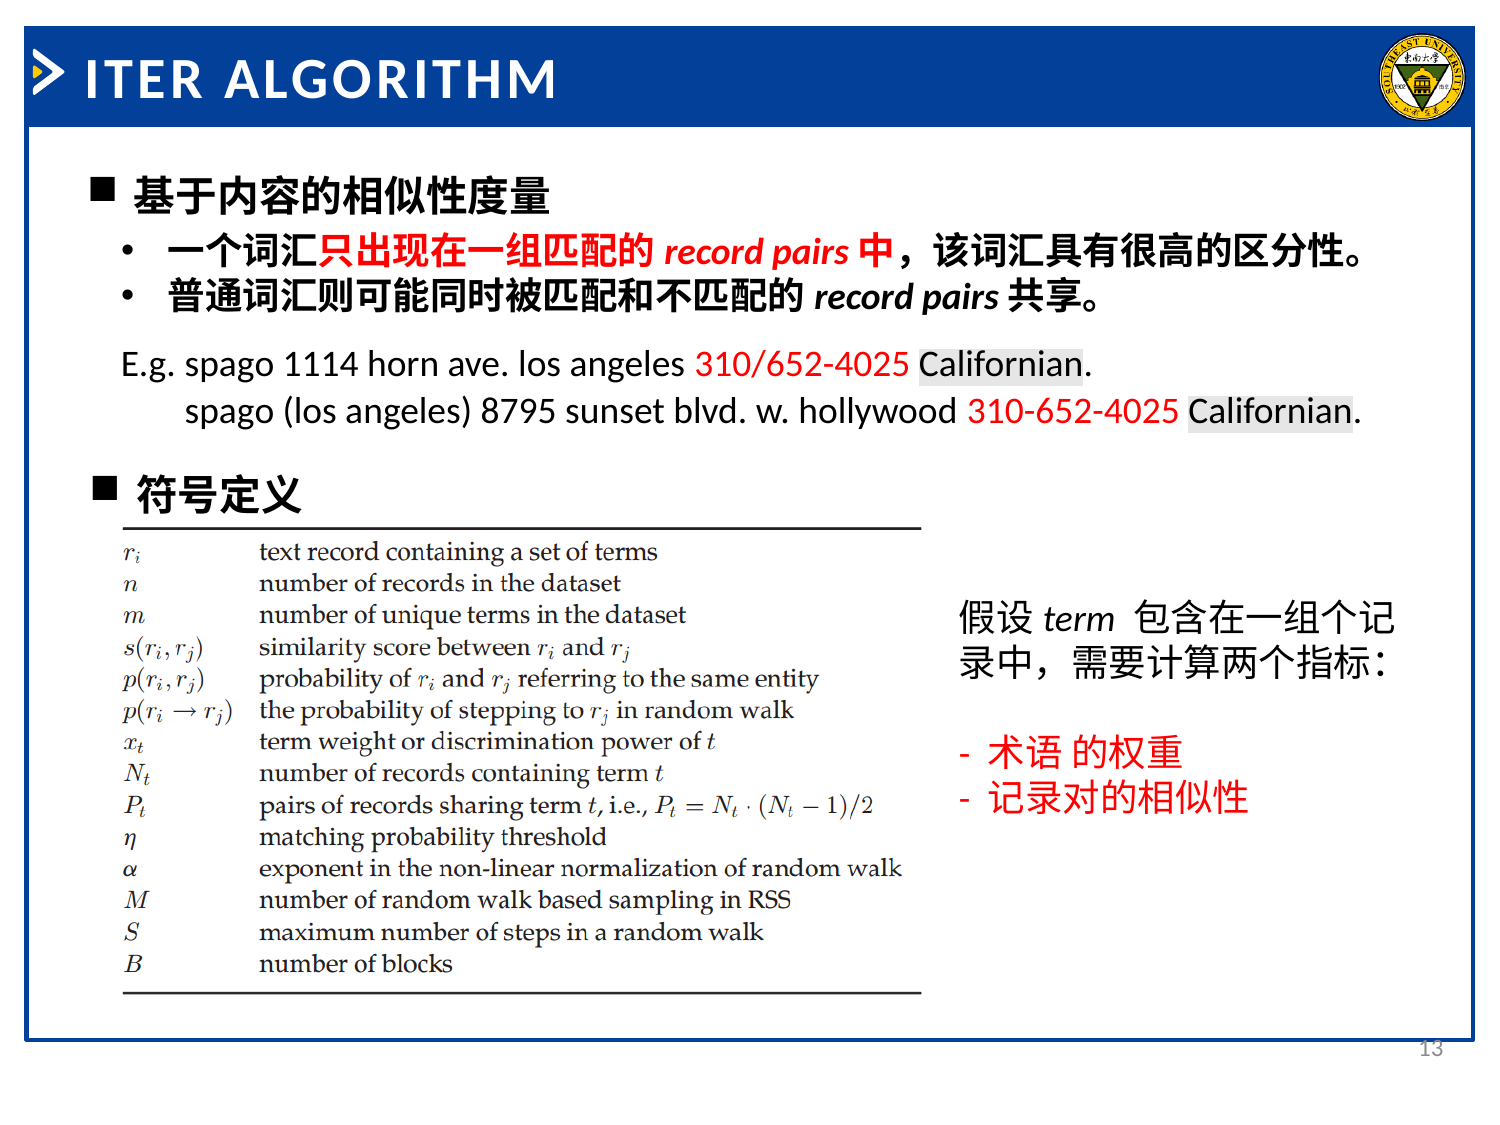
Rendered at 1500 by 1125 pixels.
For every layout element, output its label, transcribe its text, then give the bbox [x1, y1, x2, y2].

text_box 符号定义 [74, 436, 319, 527]
text_box E.g. spago 1114 horn ave. los angeles 310/652-4025 Californian. [106, 332, 1243, 392]
text_box 一个词汇只出现在一组匹配的record pairs中，该词汇具有很高的区分性。 普通词汇则可能同时被匹配和不匹配的record pairs共享。 [106, 219, 1422, 325]
picture [116, 519, 932, 998]
text_box spago (los angeles) 8795 sunset blvd. w. hollywood 310-652-4025 Californian. [169, 378, 1449, 439]
picture [1378, 33, 1467, 121]
text_box ITER ALGORITHM [70, 32, 1169, 118]
text_box 基于内容的相似性度量 [72, 137, 567, 227]
slide_number 13 [1369, 1016, 1459, 1077]
